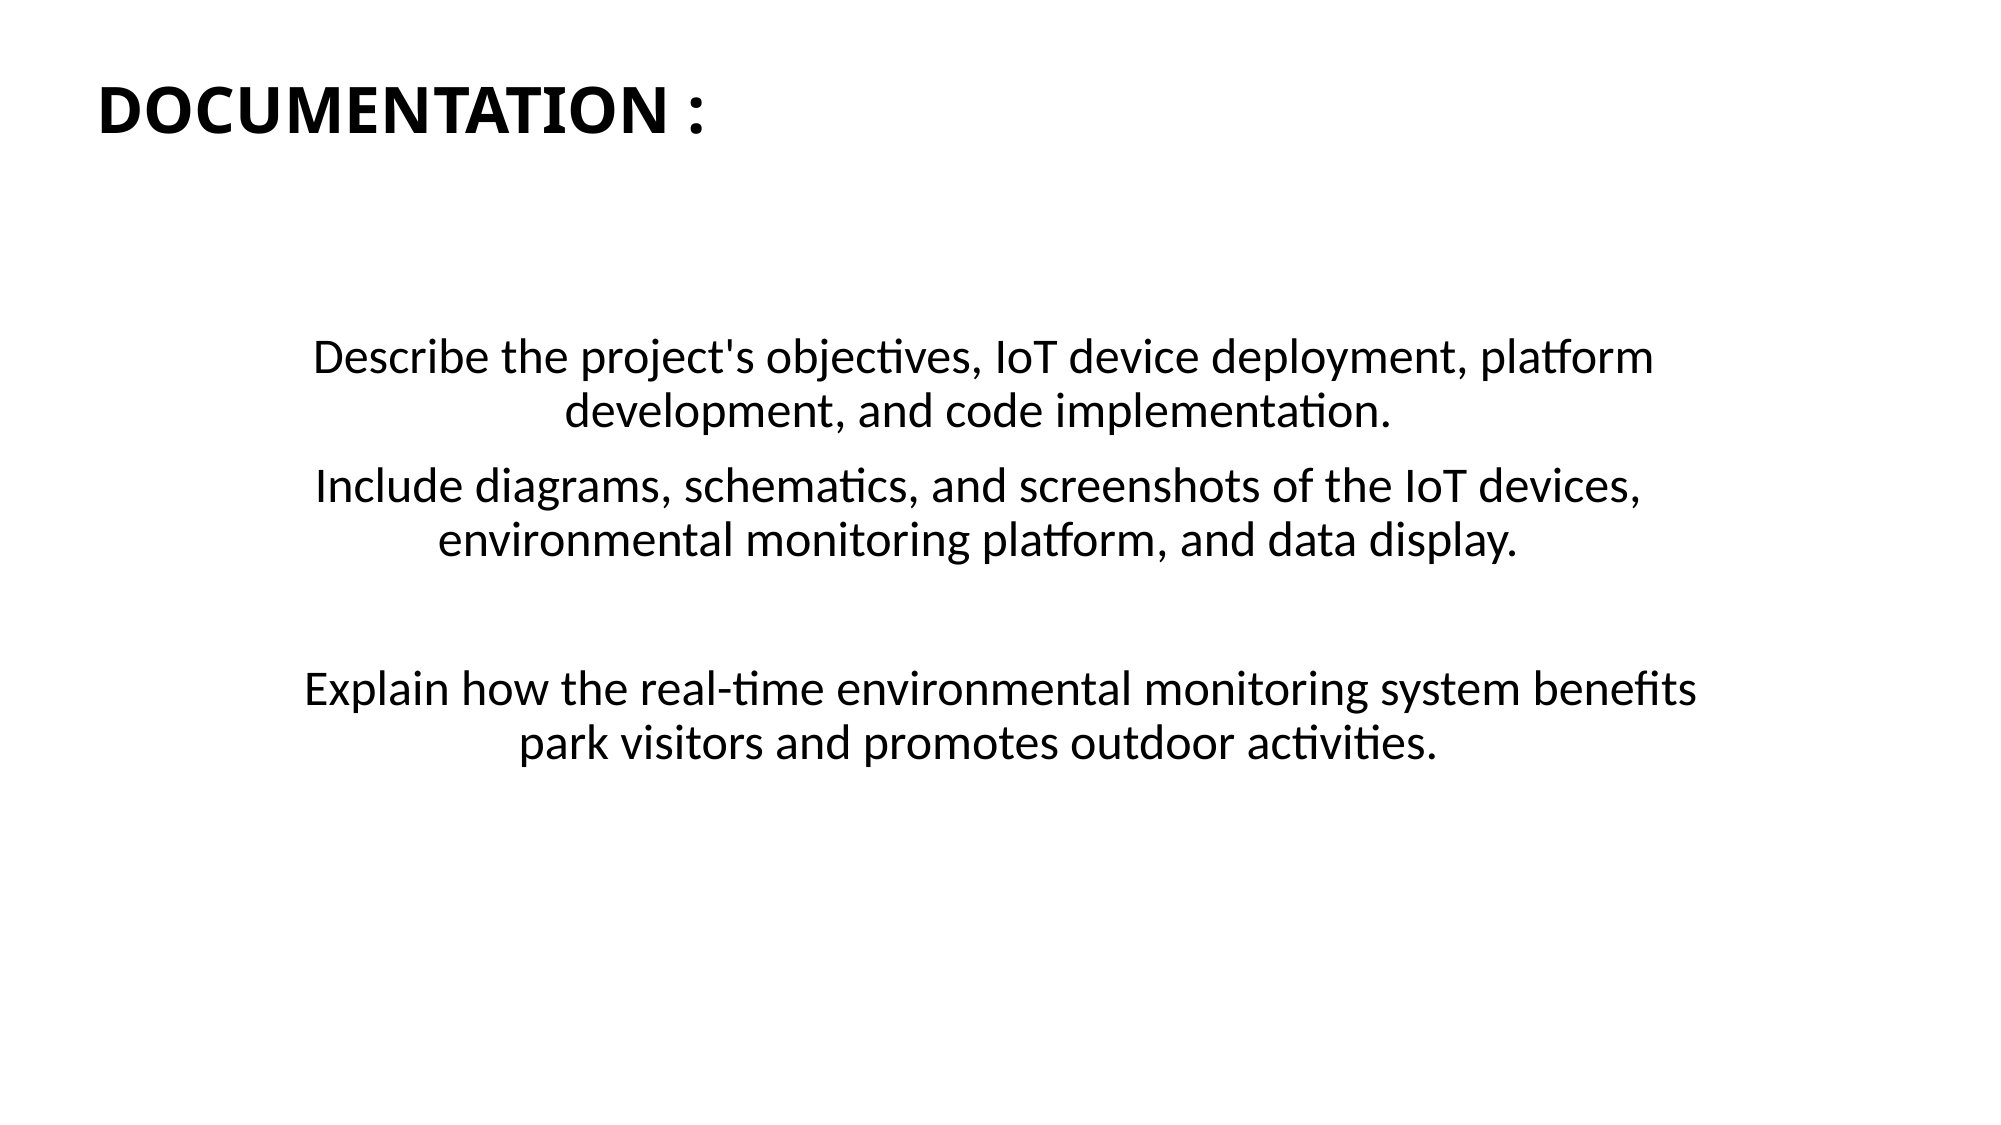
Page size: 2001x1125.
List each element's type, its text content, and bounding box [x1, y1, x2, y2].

subtitle Describe the project's objectives, IoT device deployment, platform development, and code implementation. Include diagrams, schematics, and screenshots of the IoT devices, environmental monitoring platform, and data display. Explain how the real-time environmental monitoring system benefits park visitors and promotes outdoor activities. [228, 166, 1729, 1064]
title DOCUMENTATION : [17, 23, 769, 155]
